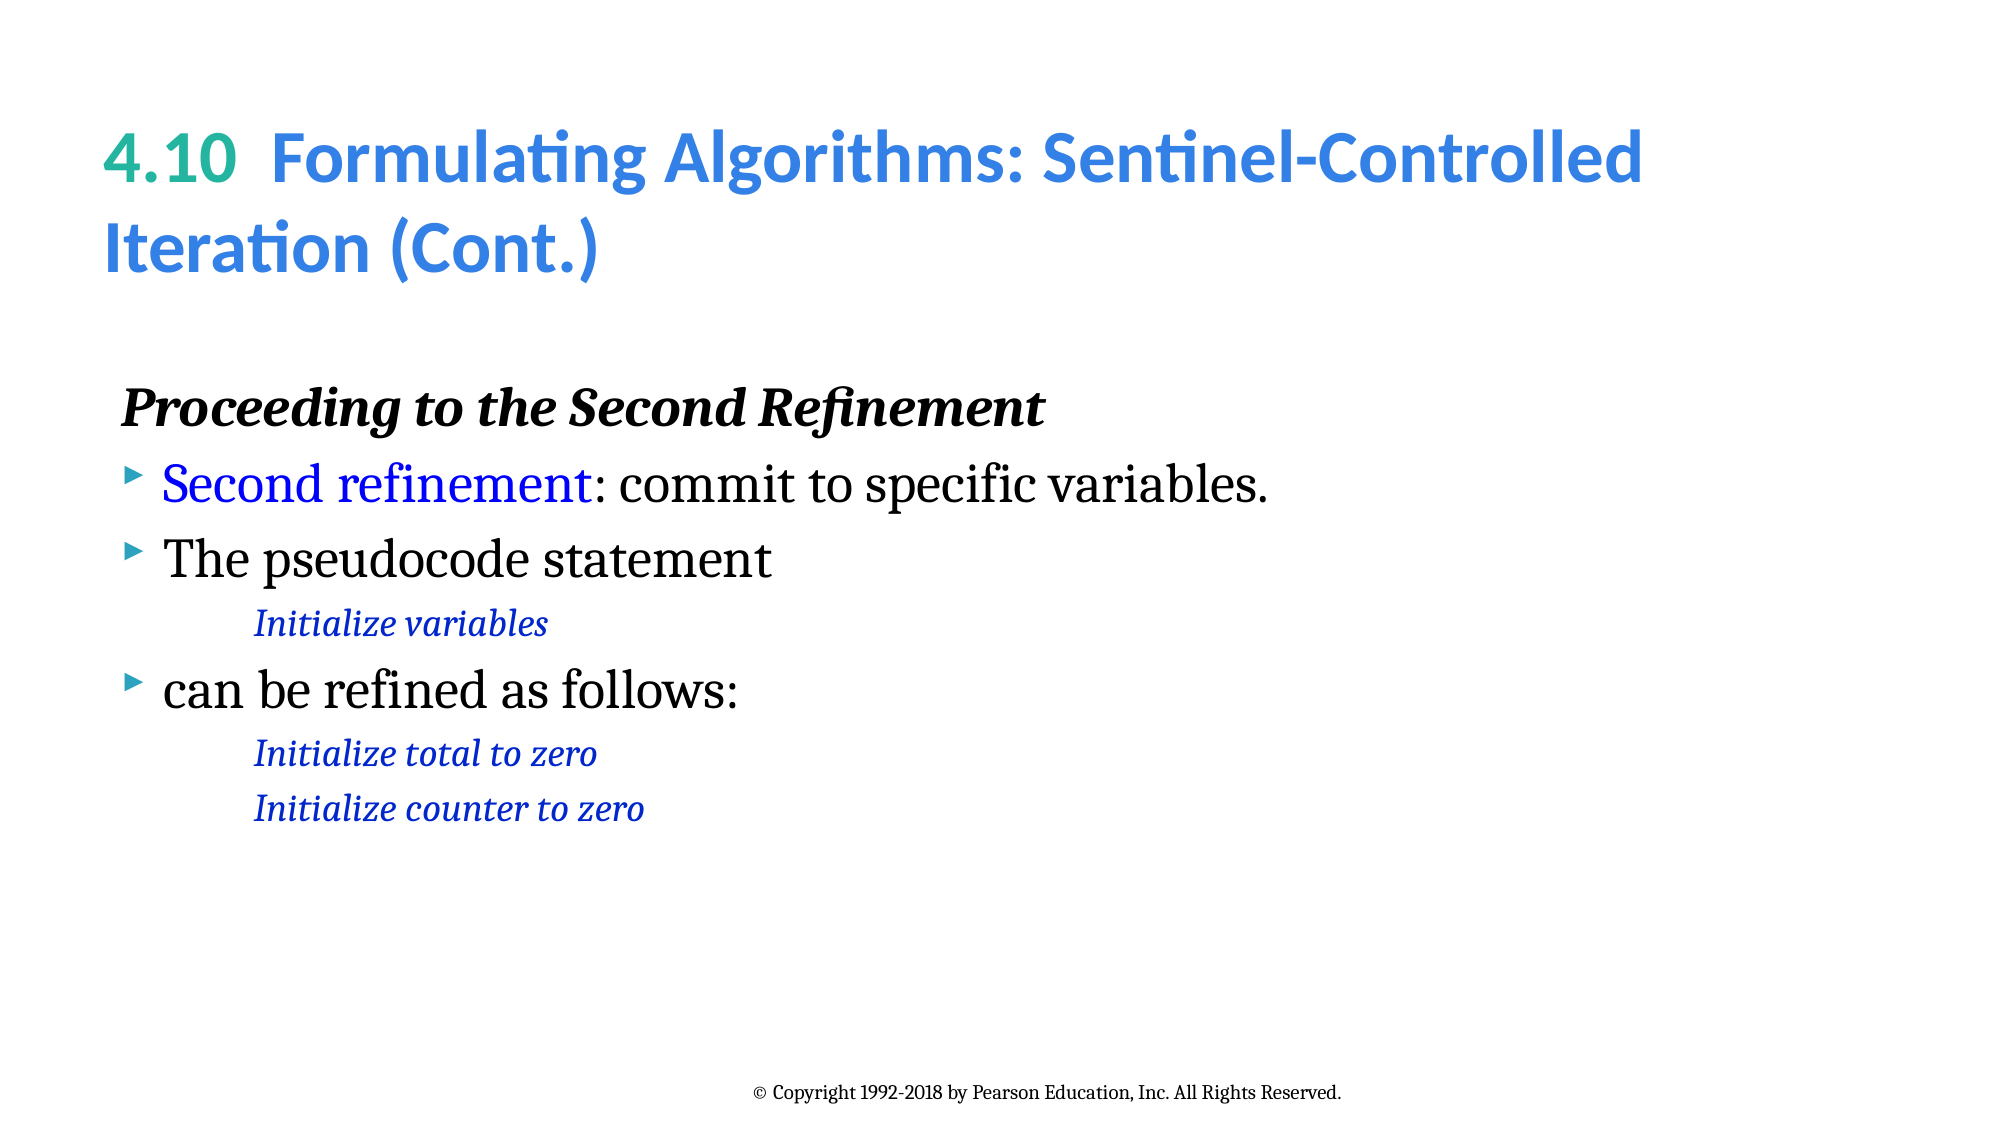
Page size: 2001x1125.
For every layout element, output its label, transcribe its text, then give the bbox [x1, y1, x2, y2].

title 4.10 Formulating Algorithms: Sentinel-Controlled Iteration (Cont.) [88, 45, 1901, 350]
footer © Copyright 1992-2018 by Pearson Education, Inc. All Rights Reserved. [736, 1051, 1892, 1112]
list Proceeding to the Second Refinement Second refinement: commit to specific variables. The pseudocode statement Initialize variables can be refined as follows: Initialize total to zero Initialize counter to zero [88, 362, 1901, 1005]
